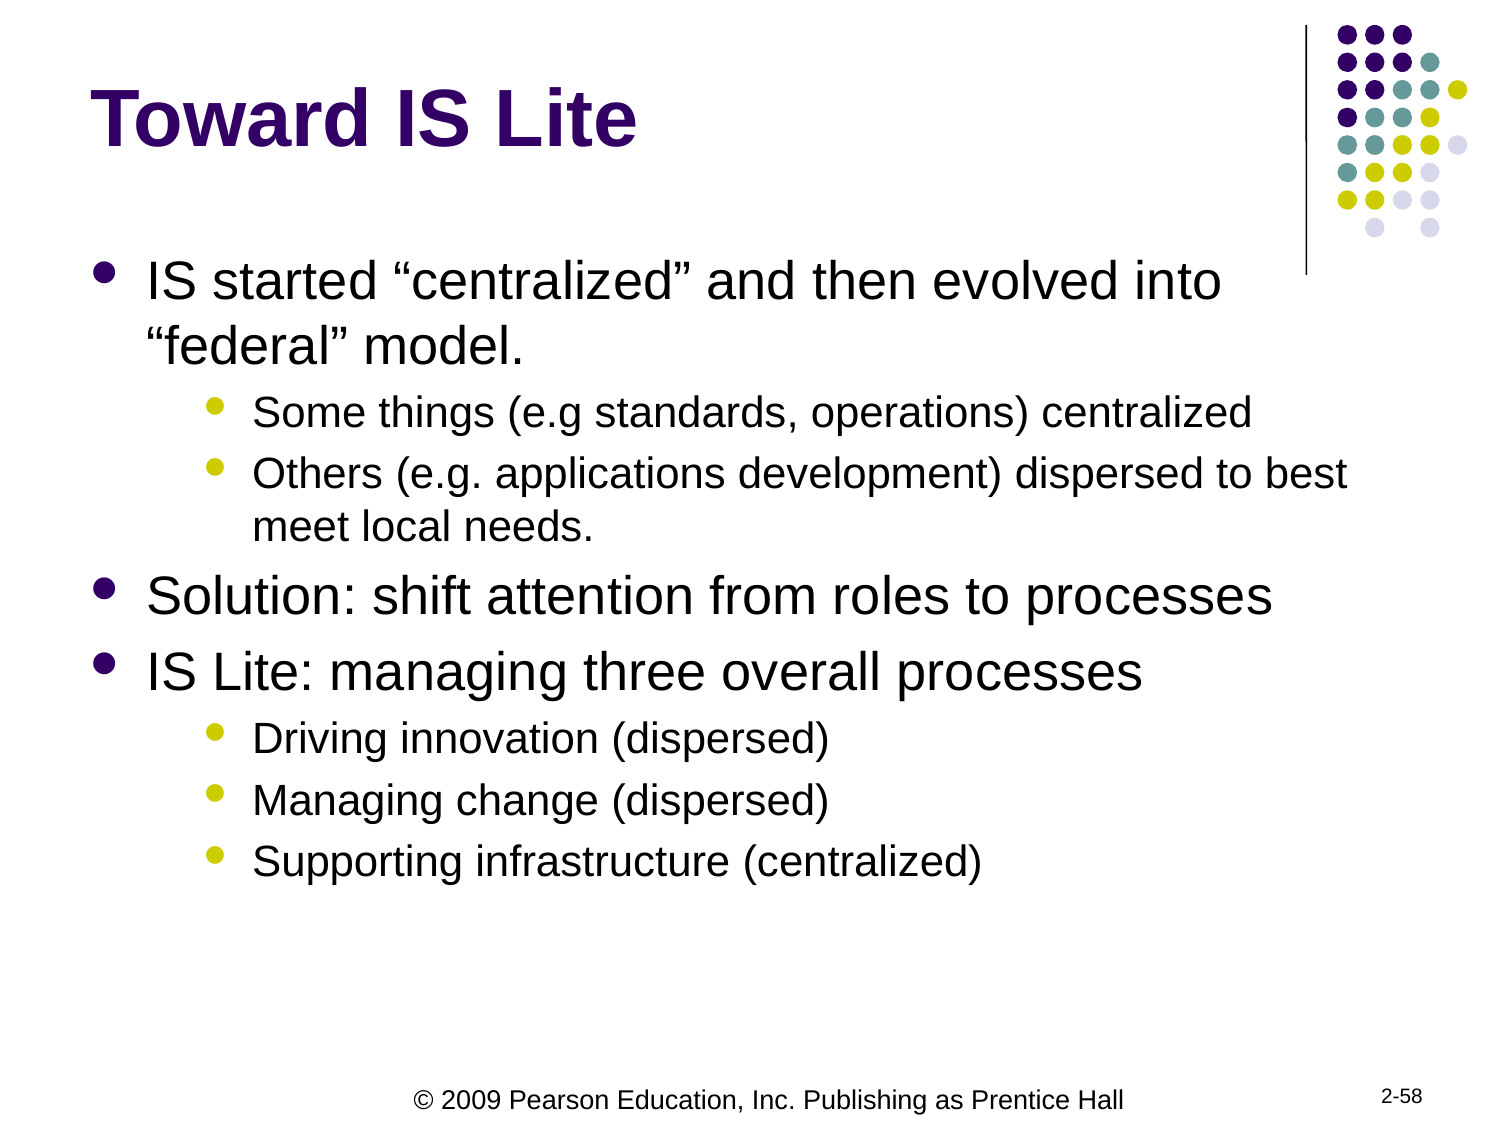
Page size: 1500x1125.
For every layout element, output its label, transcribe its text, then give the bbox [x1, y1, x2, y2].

title Toward IS Lite [74, 37, 1313, 171]
list IS started “centralized” and then evolved into “federal” model. Some things (e.g standards, operations) centralized Others (e.g. applications development) dispersed to best meet local needs. Solution: shift attention from roles to processes IS Lite: managing three overall processes Driving innovation (dispersed) Managing change (dispersed) Supporting infrastructure (centralized) [74, 237, 1426, 962]
slide_number 2-58 [1337, 1074, 1438, 1125]
